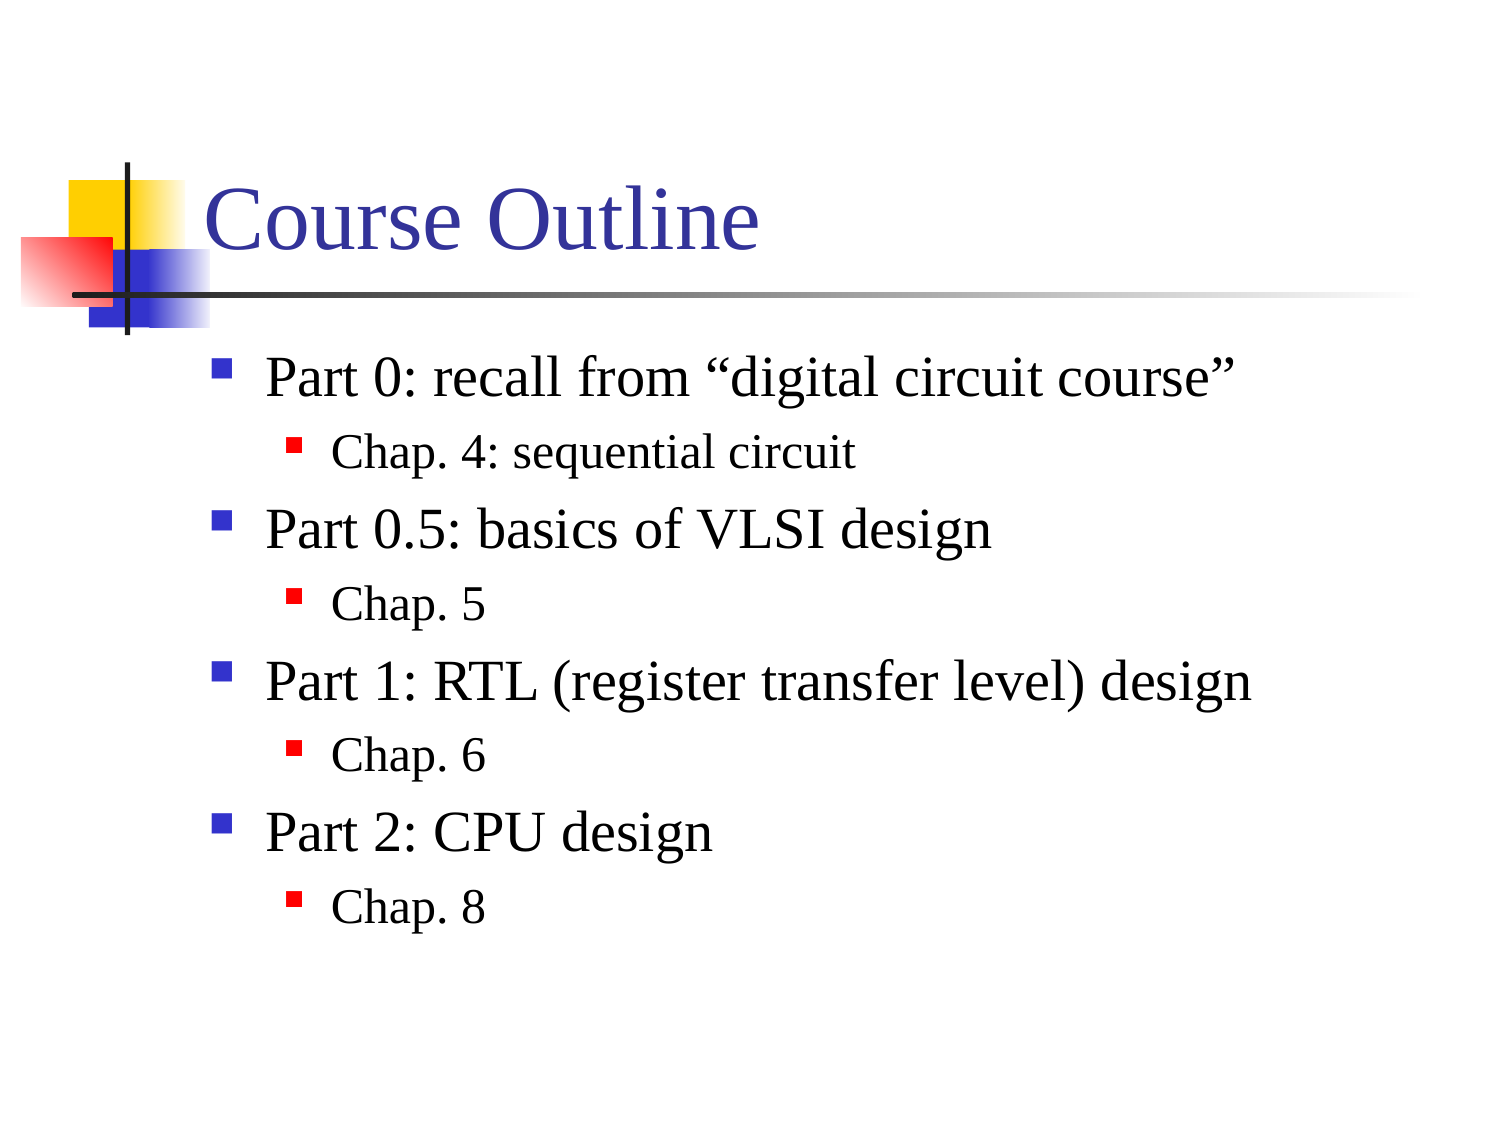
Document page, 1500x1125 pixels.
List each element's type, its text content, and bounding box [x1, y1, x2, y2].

title Course Outline [188, 35, 1468, 275]
list Part 0: recall from “digital circuit course” Chap. 4: sequential circuit Part 0.5: basics of VLSI design Chap. 5 Part 1: RTL (register transfer level) design Chap. 6 Part 2: CPU design Chap. 8 [193, 331, 1469, 1063]
